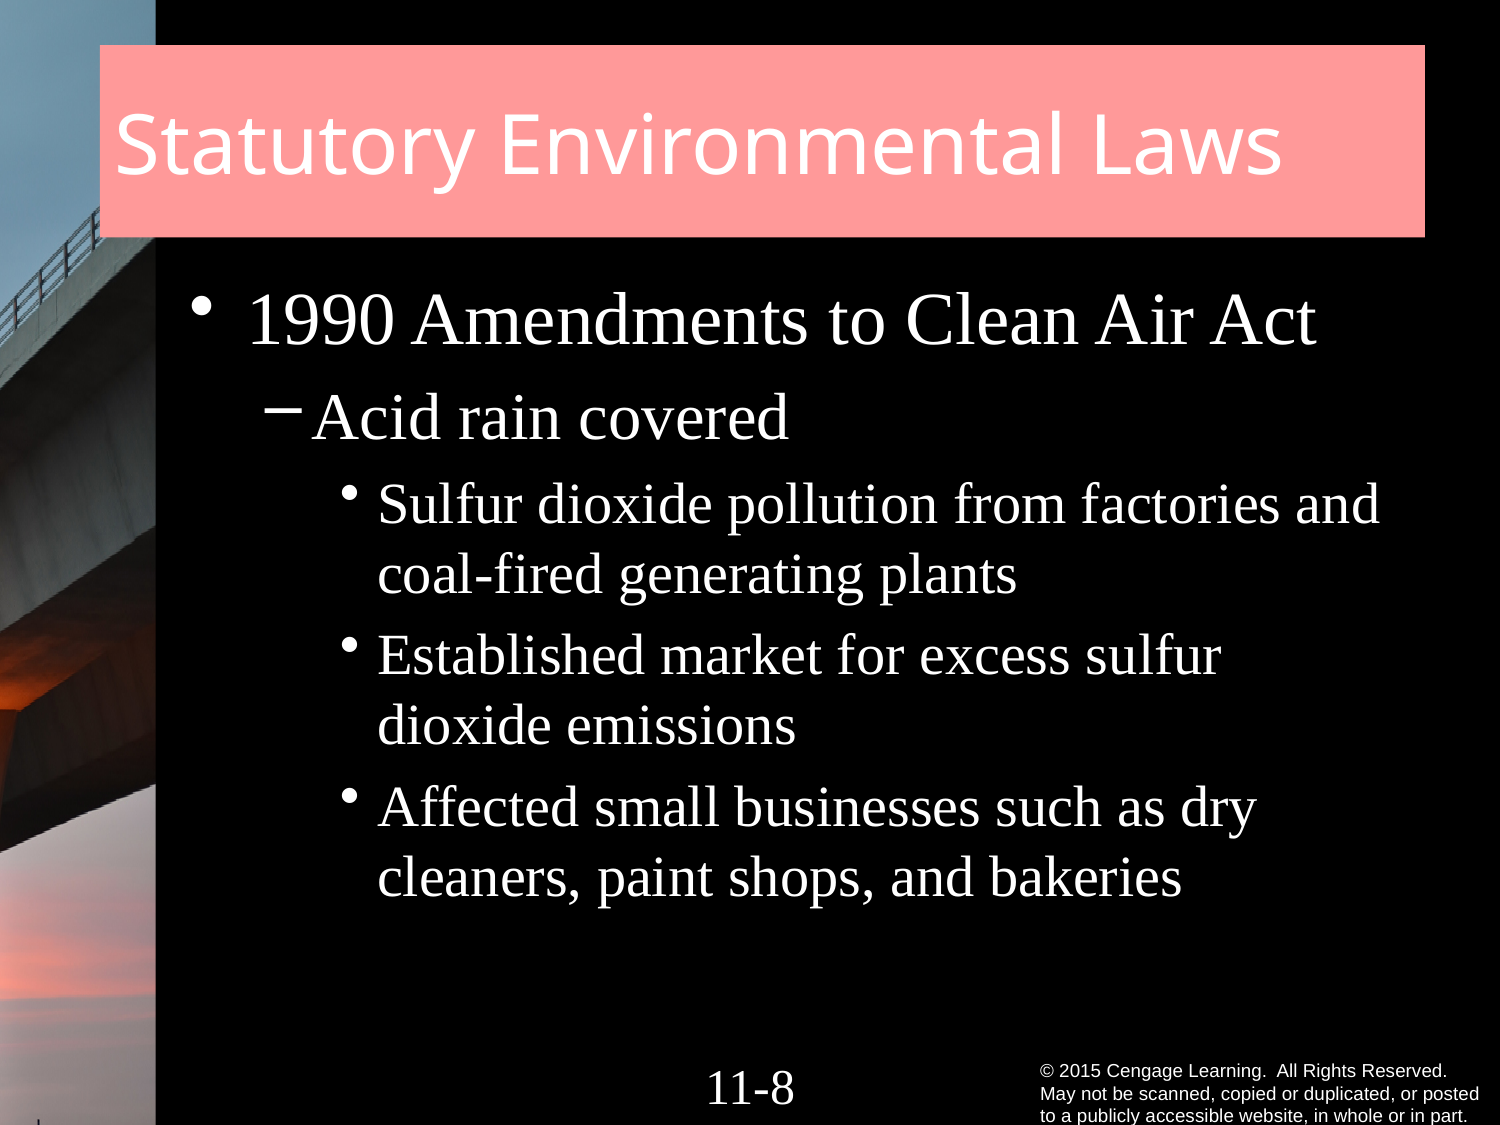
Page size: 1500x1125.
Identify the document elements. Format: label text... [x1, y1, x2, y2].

picture [0, 0, 155, 1125]
list 1990 Amendments to Clean Air Act Acid rain covered Sulfur dioxide pollution from factories and coal-fired generating plants Established market for excess sulfur dioxide emissions Affected small businesses such as dry cleaners, paint shops, and bakeries [174, 262, 1425, 1005]
title Statutory Environmental Laws [99, 44, 1426, 238]
slide_number 11-7 [574, 1046, 926, 1125]
